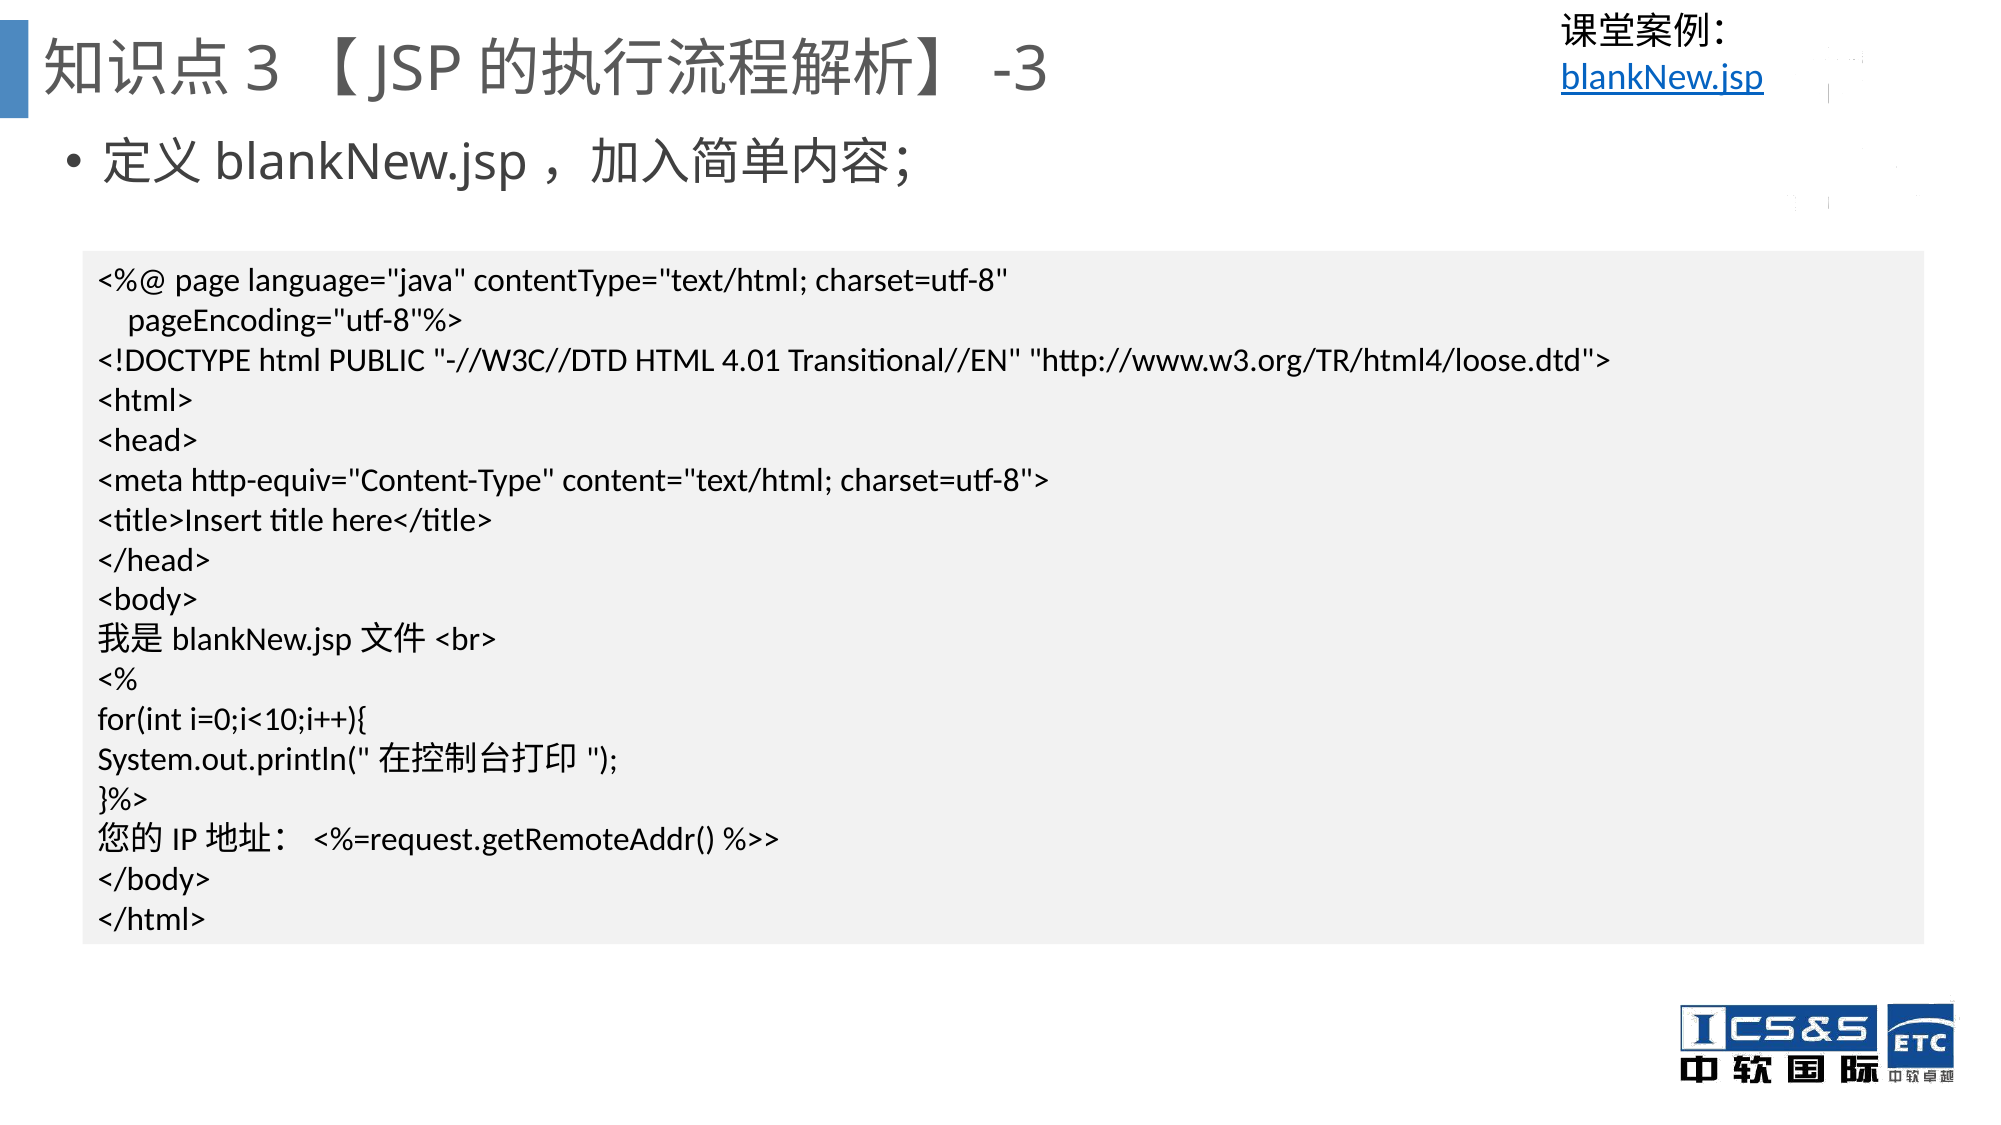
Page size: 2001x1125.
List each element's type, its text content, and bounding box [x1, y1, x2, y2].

text_box 课堂案例： blankNew.jsp [1545, 0, 1888, 105]
picture [1669, 994, 1963, 1093]
text_box 知识点3【JSP的执行流程解析】-3 [28, 1, 1927, 140]
text_box <%@ page language="java" contentType="text/html; charset=utf-8" pageEncoding="utf-8"%> <!DOCTYPE html PUBLIC "-//W3C//DTD HTML 4.01 Transitional//EN" "http://www.w3.org/TR/html4/loose.dtd"> <html> <head> <meta http-equiv="Content-Type" content="text/html; charset=utf-8"> <title>Insert title here</title> </head> <body> 我是blankNew.jsp文件<br> <% for(int i=0;i<10;i++){ System.out.println("在控制台打印"); }%> 您的IP地址：<%=request.getRemoteAddr() %>> </body> </html> [82, 250, 1925, 945]
list 定义blankNew.jsp，加入简单内容； [50, 122, 1932, 313]
